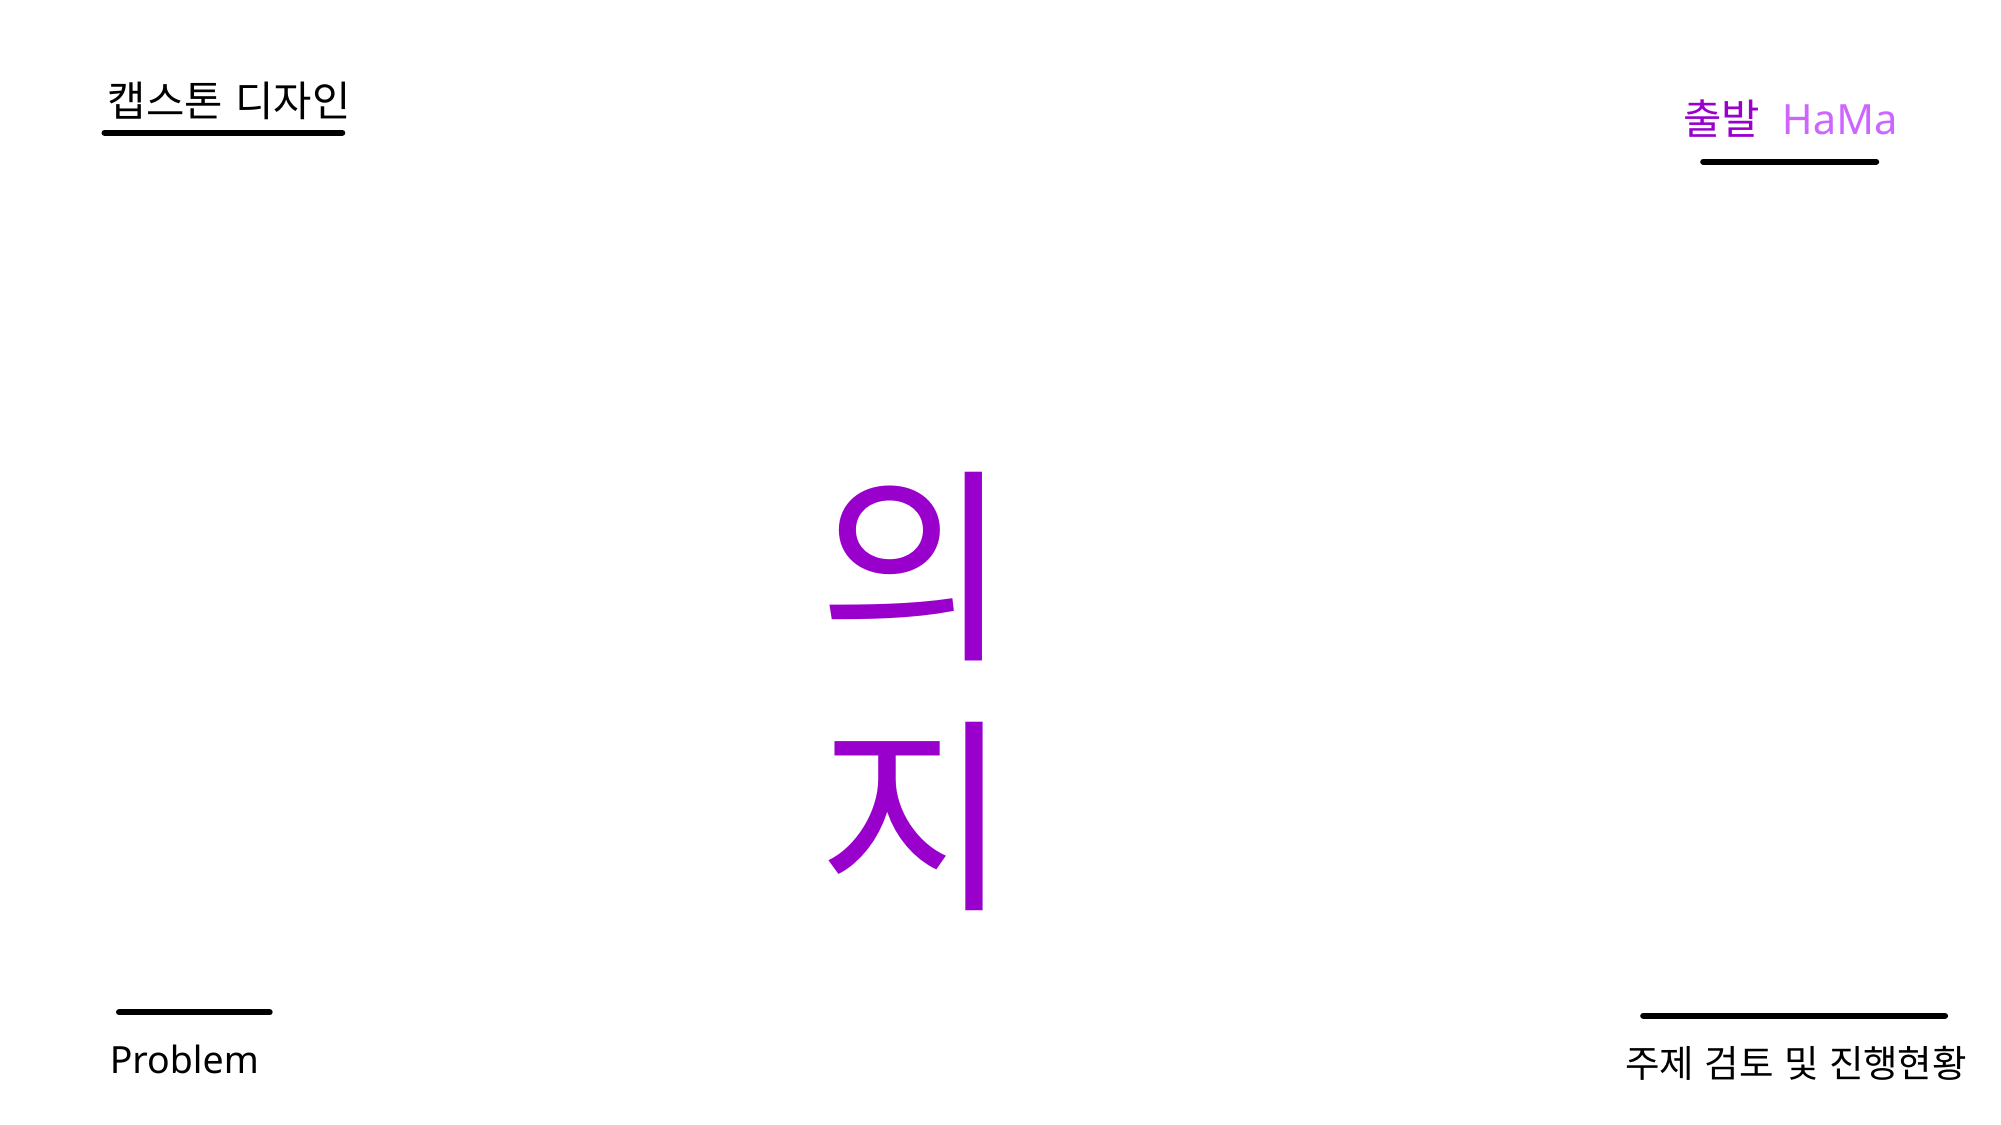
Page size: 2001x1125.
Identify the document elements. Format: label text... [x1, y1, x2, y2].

title 캡스톤 디자인 [61, 71, 398, 133]
text_box 출발 HaMa [1668, 85, 1913, 151]
text_box Problem [95, 1028, 274, 1089]
text_box 의지 [804, 428, 1196, 944]
text_box 주제 검토 및 진행현황 [1610, 1032, 1982, 1093]
